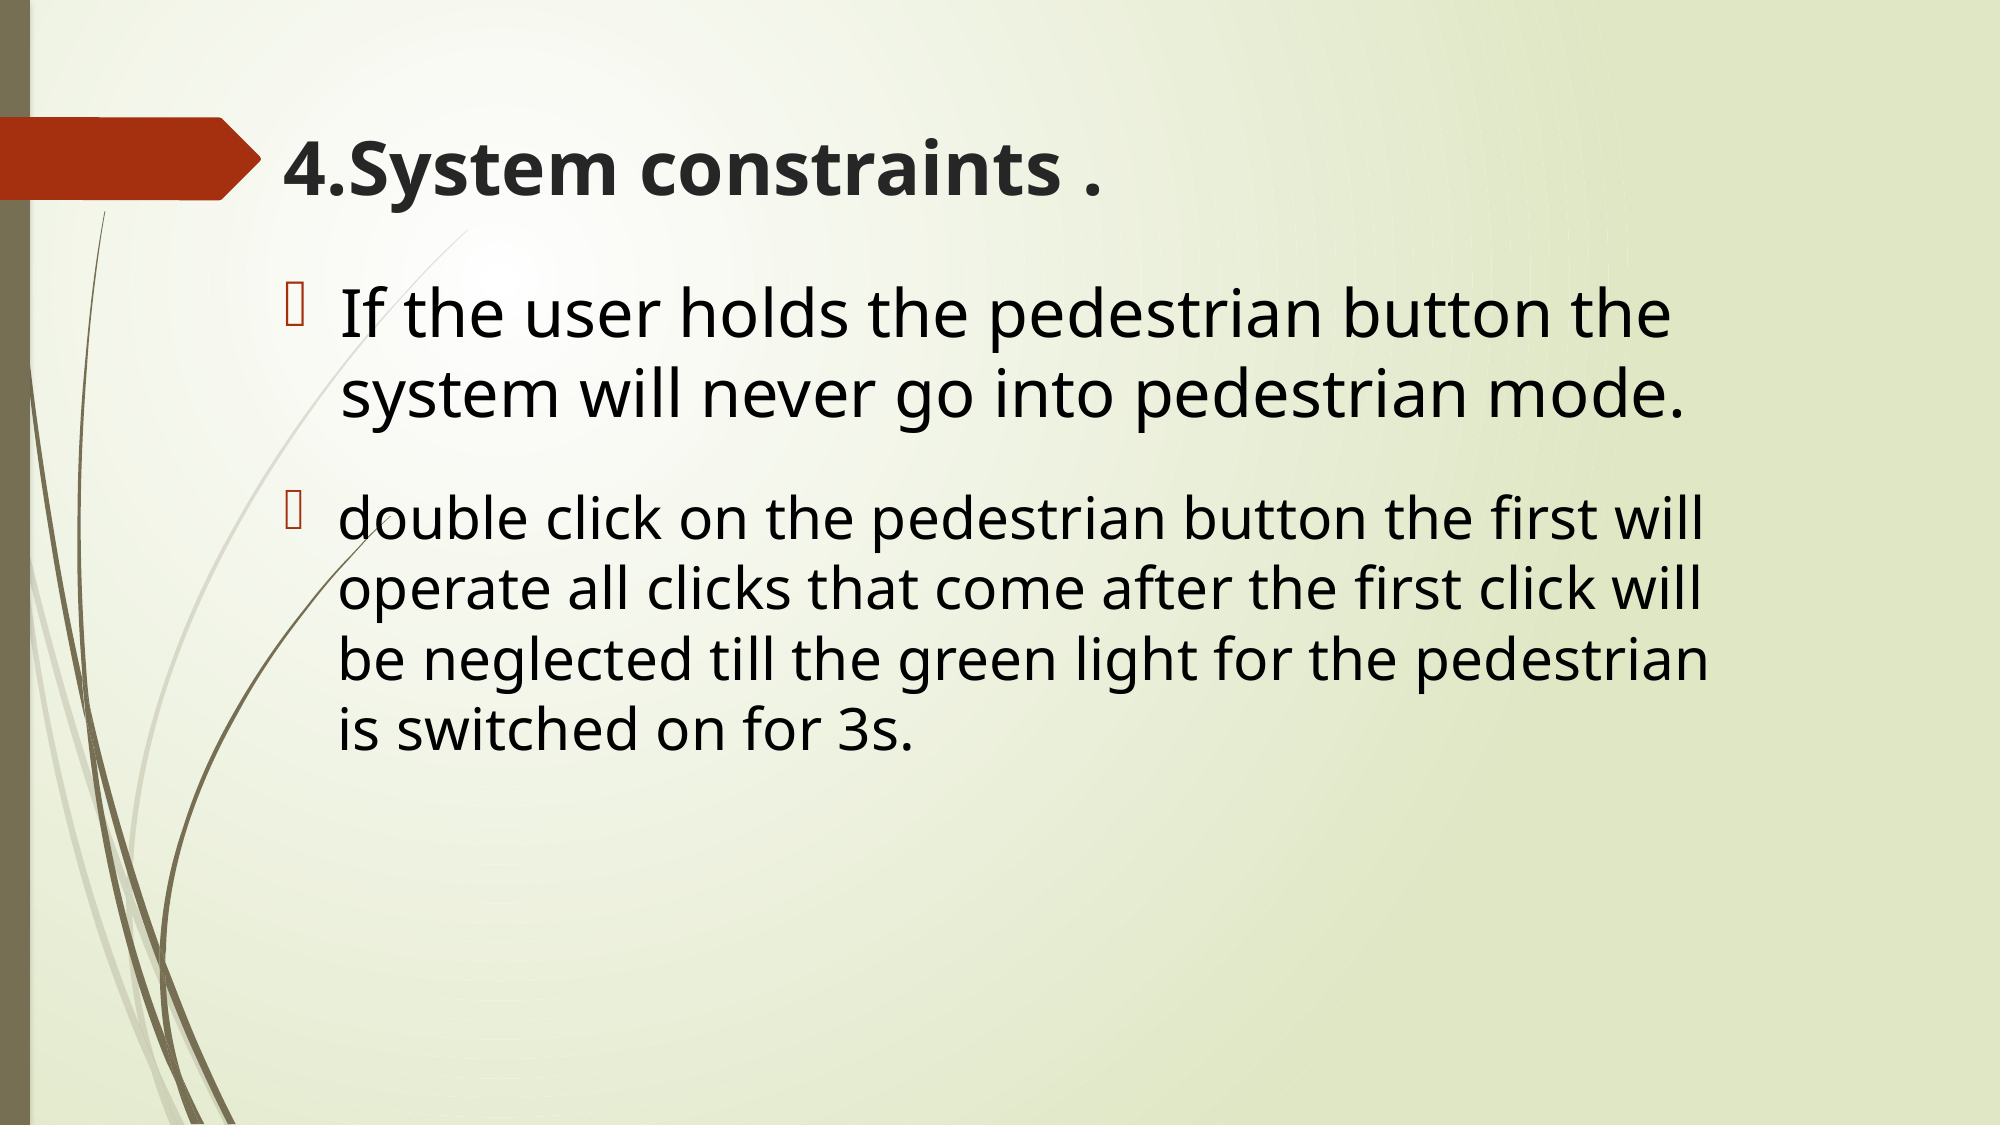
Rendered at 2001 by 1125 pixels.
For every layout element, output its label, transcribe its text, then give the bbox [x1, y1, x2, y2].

title 4.System constraints . [269, 112, 1731, 262]
text_box If the user holds the pedestrian button the system will never go into pedestrian mode. [268, 262, 1779, 472]
text_box double click on the pedestrian button the first will operate all clicks that come after the first click will be neglected till the green light for the pedestrian is switched on for 3s. [268, 472, 1779, 773]
